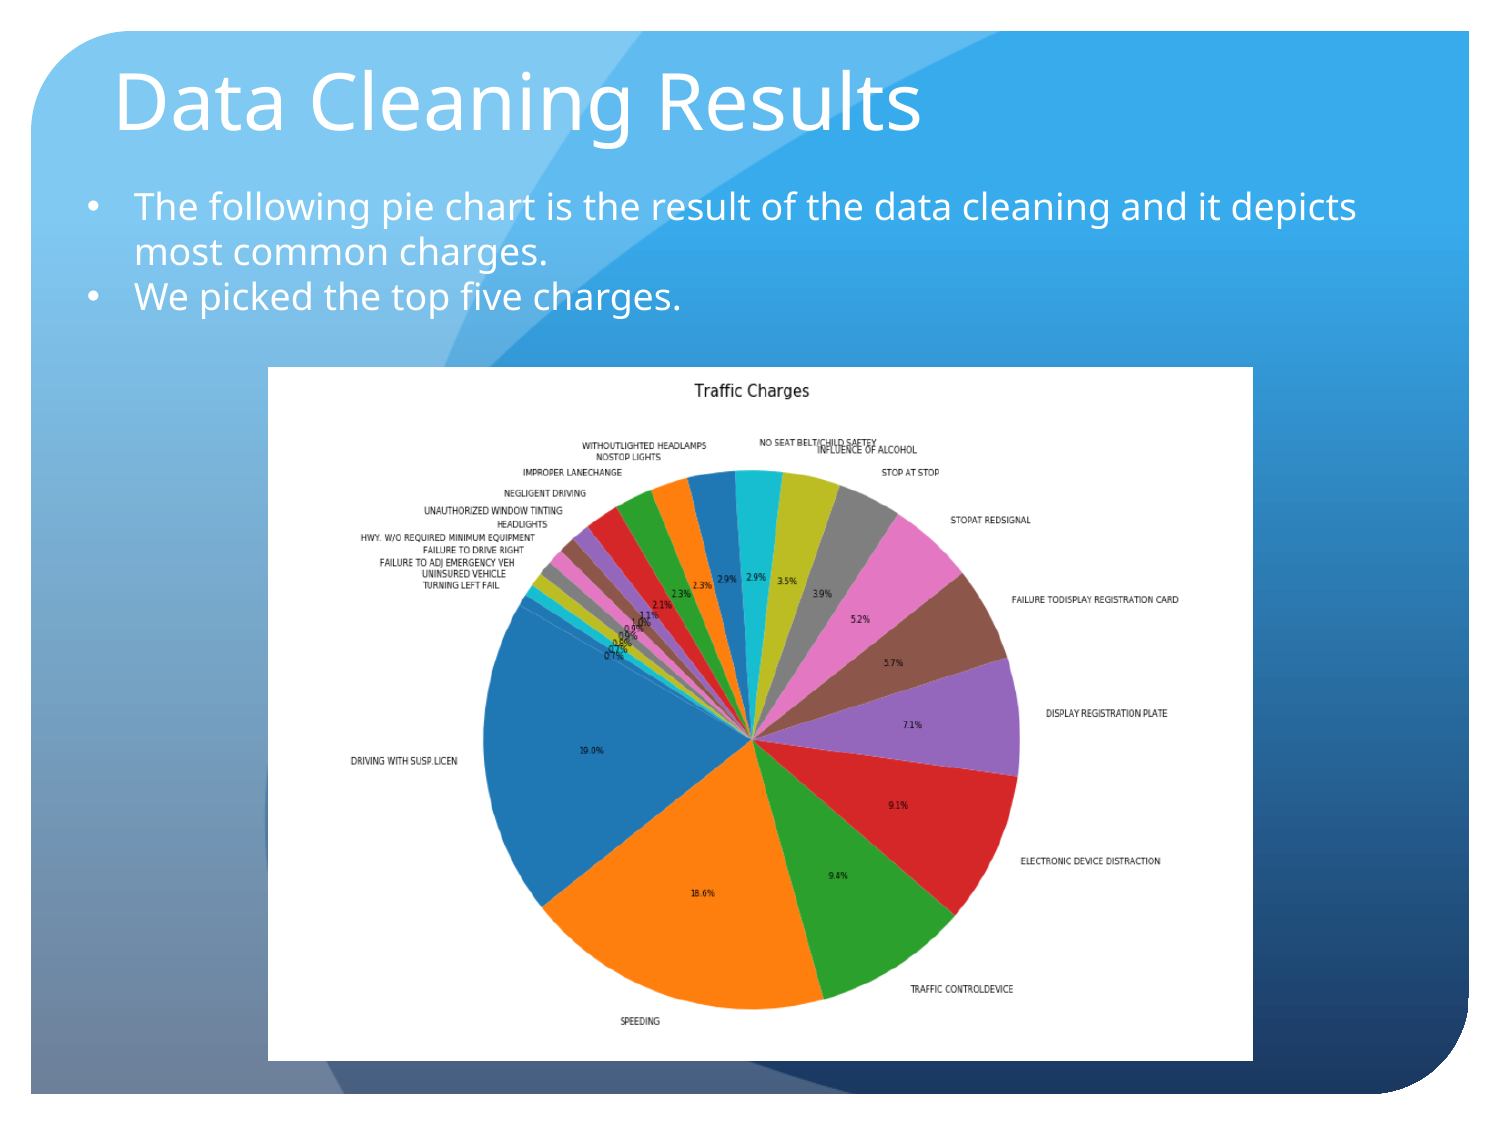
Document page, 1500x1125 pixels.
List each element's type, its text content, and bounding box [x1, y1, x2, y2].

text_box Data Cleaning Results [97, 0, 1342, 154]
text_box The following pie chart is the result of the data cleaning and it depicts most common charges. We picked the top five charges. [72, 176, 1450, 326]
picture [25, 30, 1474, 1095]
